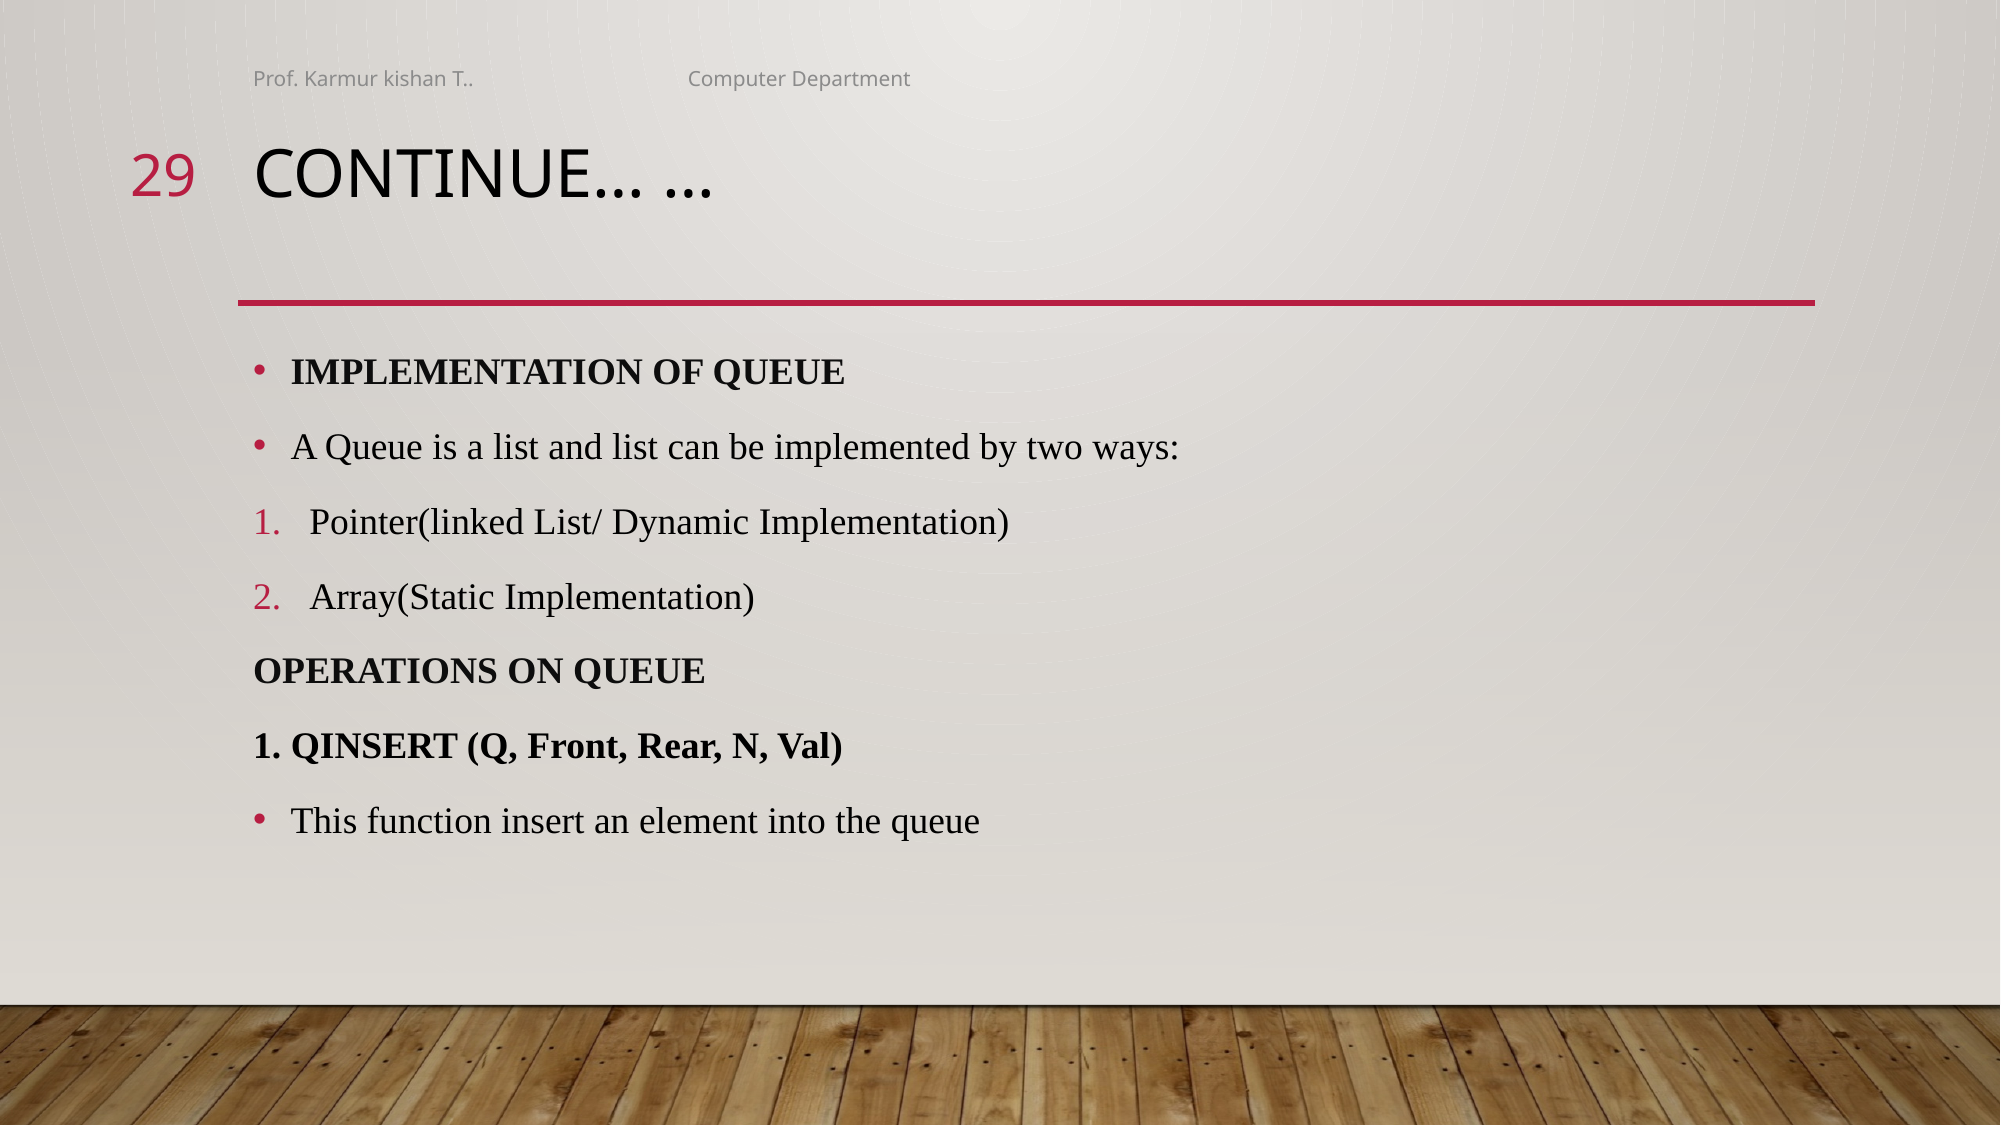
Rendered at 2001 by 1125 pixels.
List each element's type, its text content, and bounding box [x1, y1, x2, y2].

title Continue… … [238, 131, 1814, 305]
list IMPLEMENTATION OF QUEUE A Queue is a list and list can be implemented by two ways: Pointer(linked List/ Dynamic Implementation) Array(Static Implementation) OPERATIONS ON QUEUE 1. QINSERT (Q, Front, Rear, N, Val) This function insert an element into the queue [238, 330, 1814, 897]
slide_number 29 [78, 131, 212, 214]
footer Prof. Karmur kishan T.. Computer Department [238, 54, 1213, 105]
picture [0, 1005, 2000, 1125]
